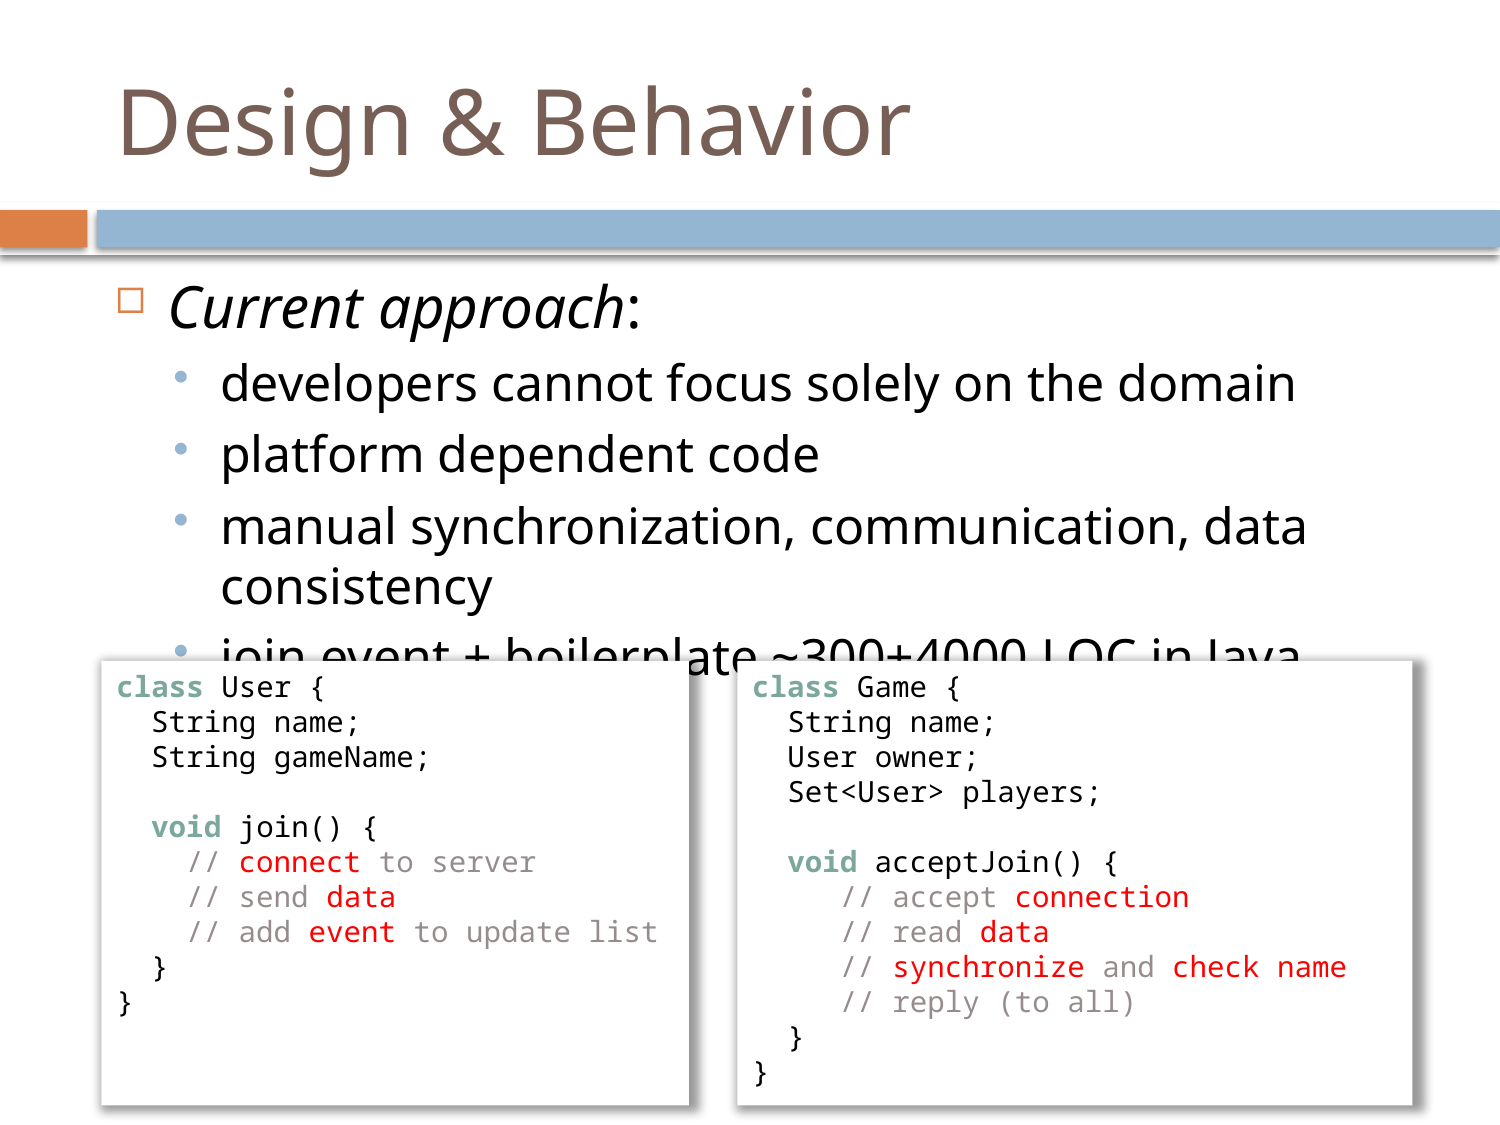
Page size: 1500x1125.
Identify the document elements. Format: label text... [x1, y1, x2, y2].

title Design & Behavior [100, 37, 1438, 200]
text_box class User { String name; String gameName; void join() { // connect to server // send data // add event to update list } } [101, 660, 689, 1106]
list Current approach: developers cannot focus solely on the domain platform dependent code manual synchronization, communication, data consistency join event + boilerplate ~300+4000 LOC in Java [100, 262, 1475, 725]
text_box class Game { String name; User owner; Set<User> players; void acceptJoin() { // accept connection // read data // synchronize and check name // reply (to all) } } [737, 660, 1413, 1106]
